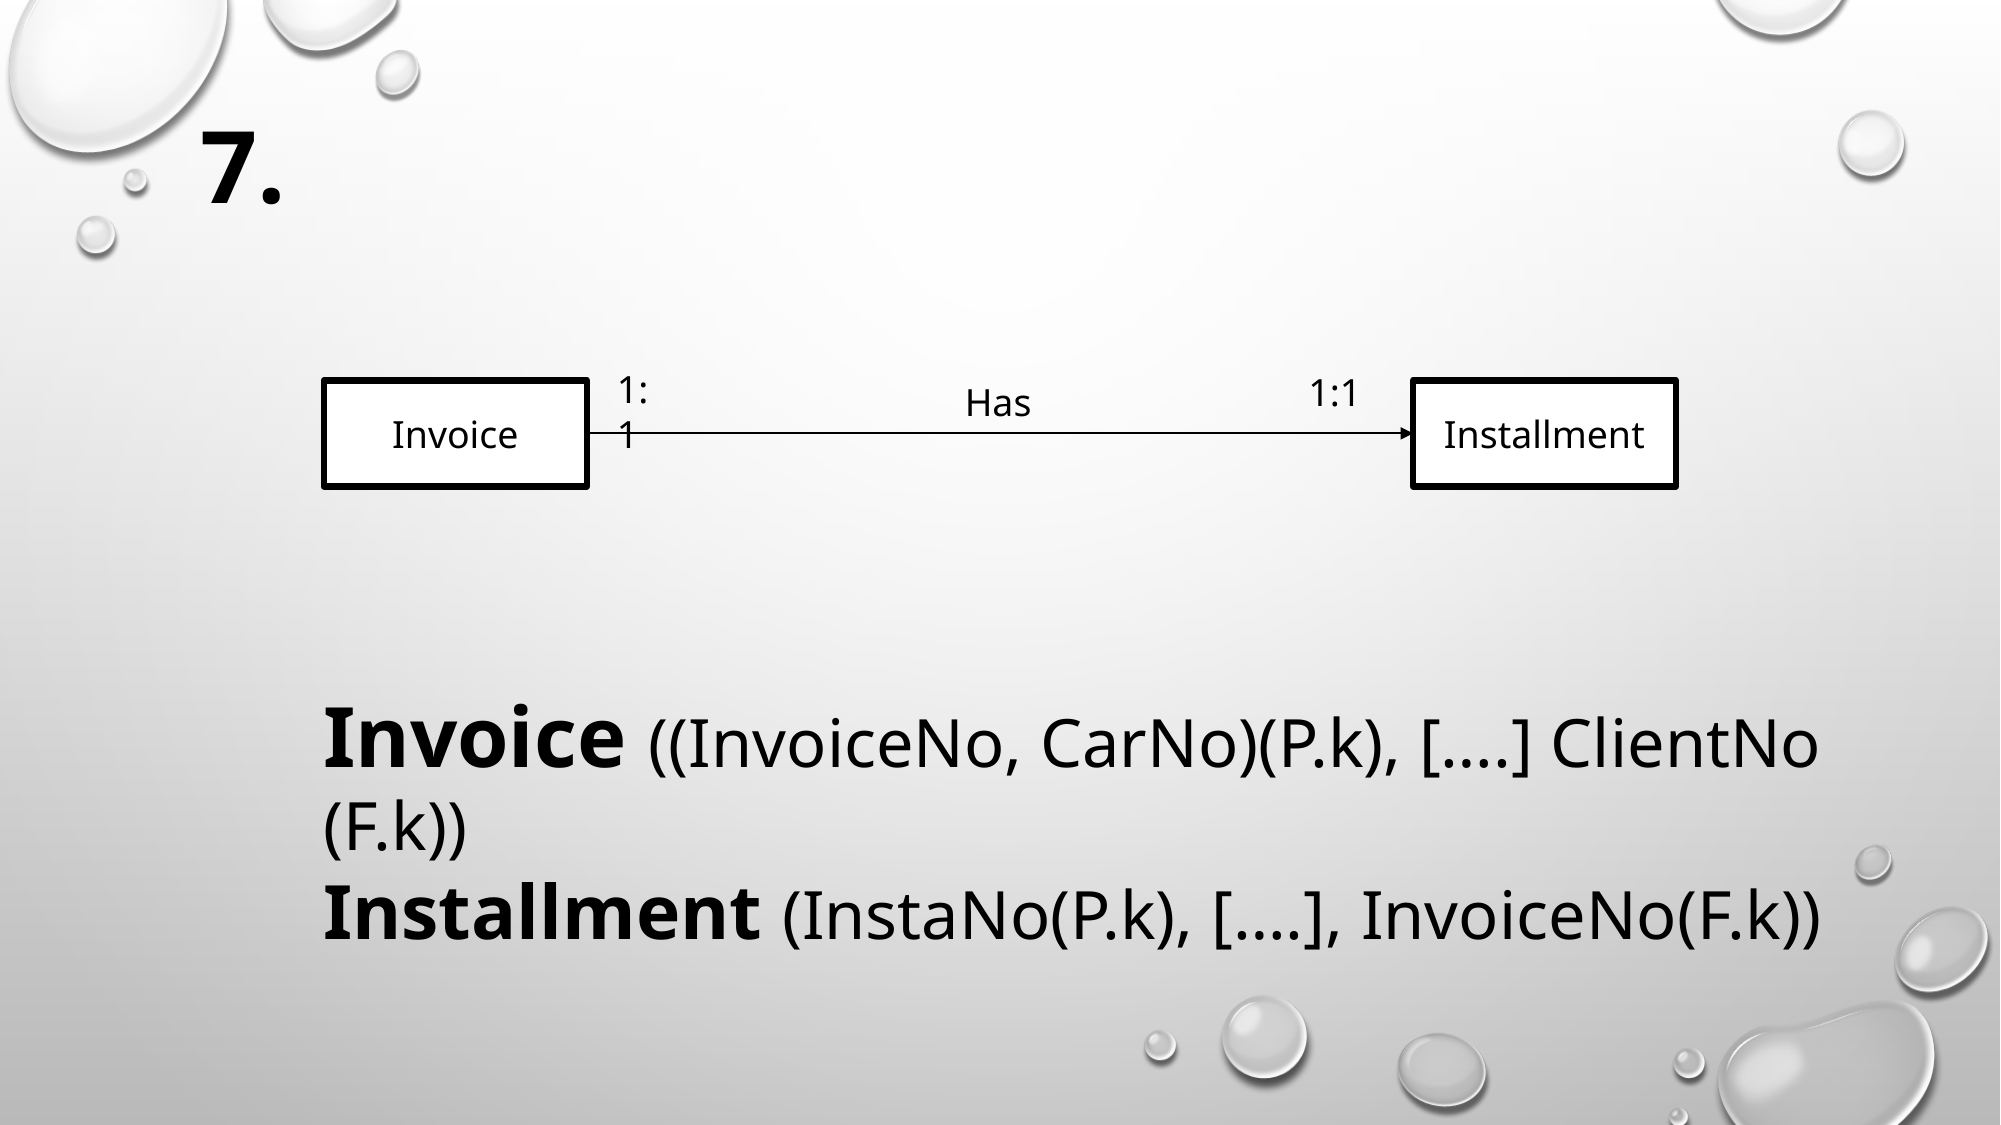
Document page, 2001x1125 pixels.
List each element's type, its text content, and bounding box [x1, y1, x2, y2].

picture [0, 0, 2000, 1125]
text_box Invoice ((InvoiceNo, CarNo)(P.k), [….] ClientNo (F.k)) Installment (InstaNo(P.k), [….], InvoiceNo(F.k)) [308, 676, 1981, 962]
text_box 7. [185, 96, 432, 231]
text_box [323, 358, 1677, 487]
